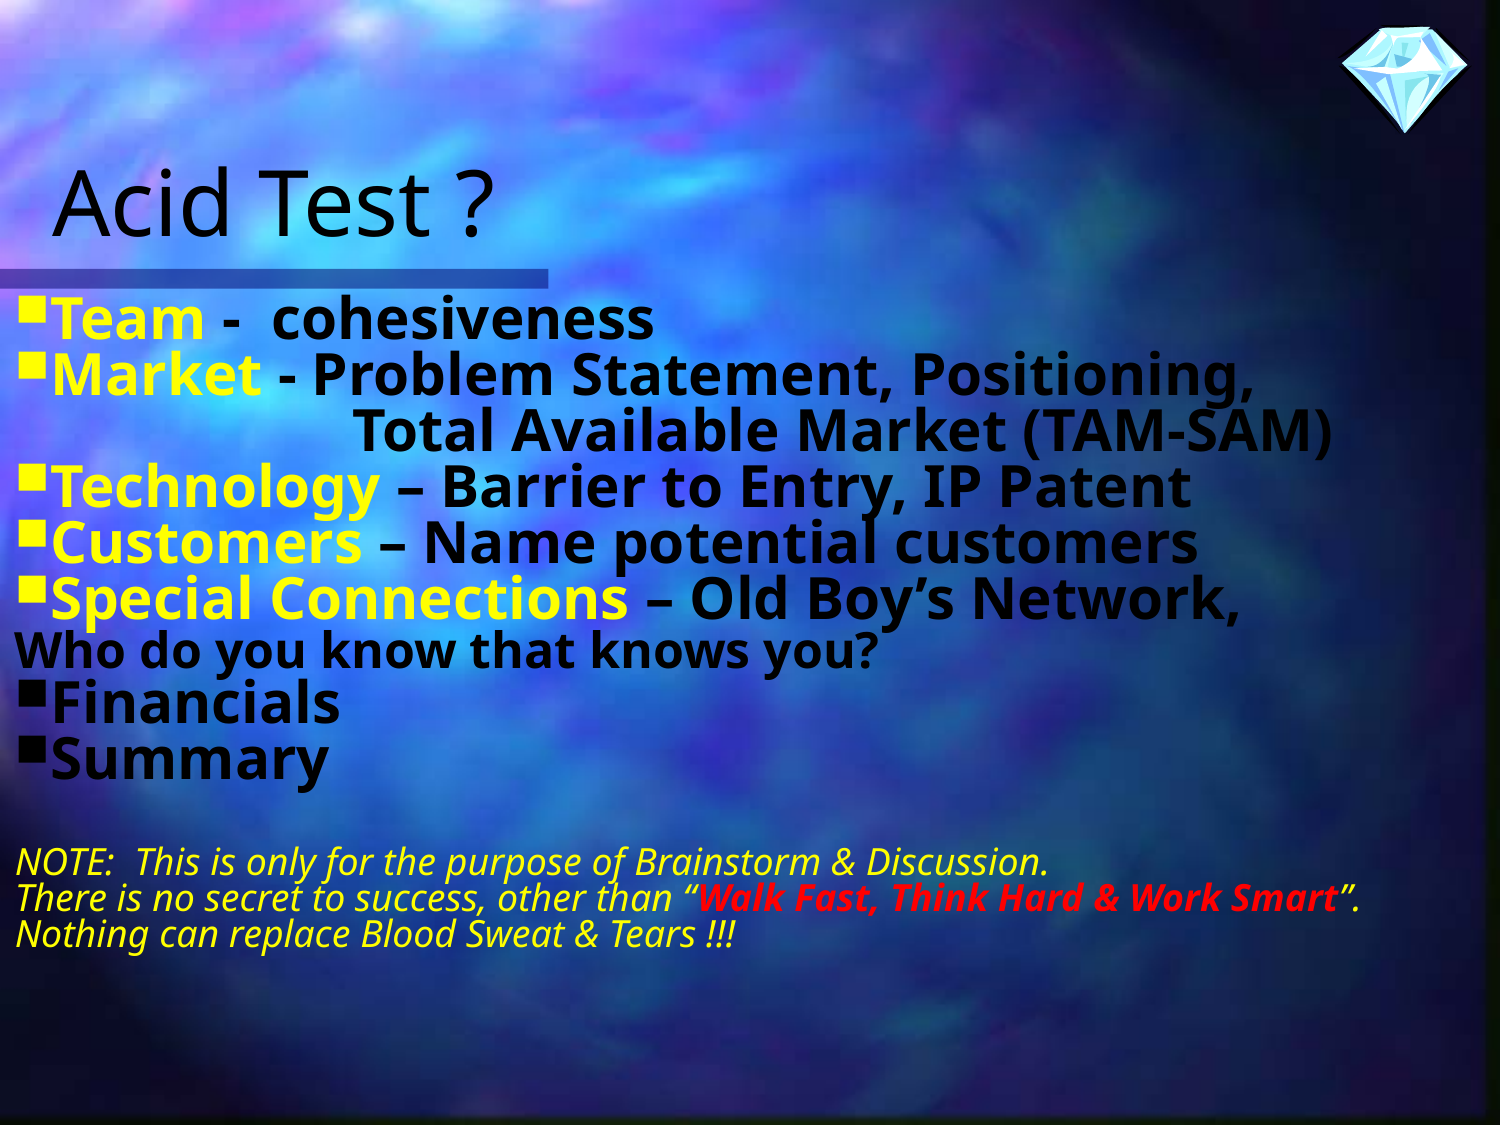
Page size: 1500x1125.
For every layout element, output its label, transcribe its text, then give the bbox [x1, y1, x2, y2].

picture [0, 0, 1500, 1125]
text_box Team - cohesiveness Market - Problem Statement, Positioning, Total Available Market (TAM-SAM) Technology – Barrier to Entry, IP Patent Customers – Name potential customers Special Connections – Old Boy’s Network, Who do you know that knows you? Financials Summary NOTE: This is only for the purpose of Brainstorm & Discussion. There is no secret to success, other than “Walk Fast, Think Hard & Work Smart”. Nothing can replace Blood Sweat & Tears !!! [0, 287, 1463, 1125]
text_box Acid Test ? [37, 124, 1425, 263]
